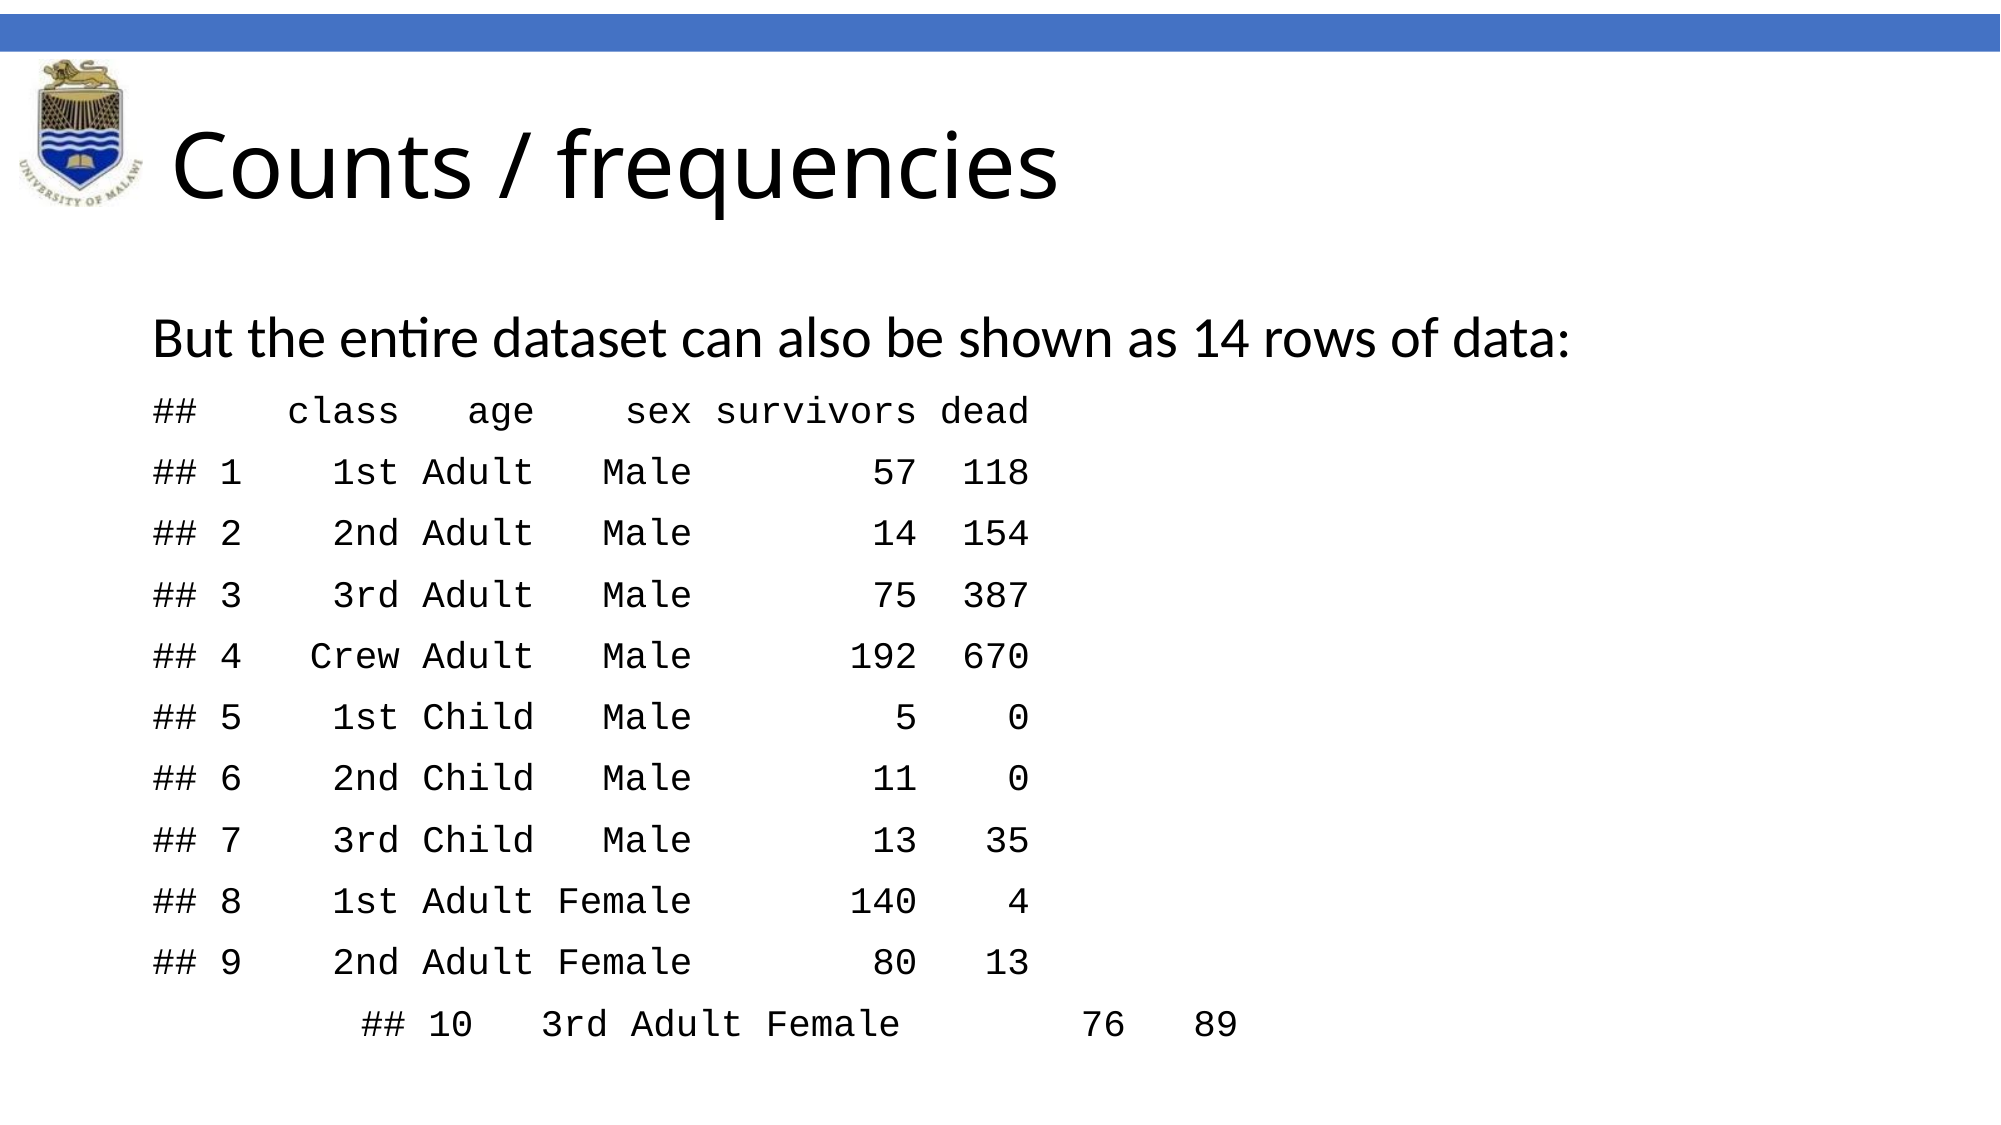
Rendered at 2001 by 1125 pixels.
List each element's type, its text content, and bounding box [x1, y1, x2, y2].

picture [19, 59, 143, 207]
title Counts / frequencies [155, 59, 1851, 278]
list But the entire dataset can also be shown as 14 rows of data: ## class age sex survivors dead ## 1 1st Adult Male 57 118 ## 2 2nd Adult Male 14 154 ## 3 3rd Adult Male 75 387 ## 4 Crew Adult Male 192 670 ## 5 1st Child Male 5 0 ## 6 2nd Child Male 11 0 ## 7 3rd Child Male 13 35 ## 8 1st Adult Female 140 4 ## 9 2nd Adult Female 80 13 ## 10 3rd Adult Female 76 89 [137, 299, 1863, 1066]
